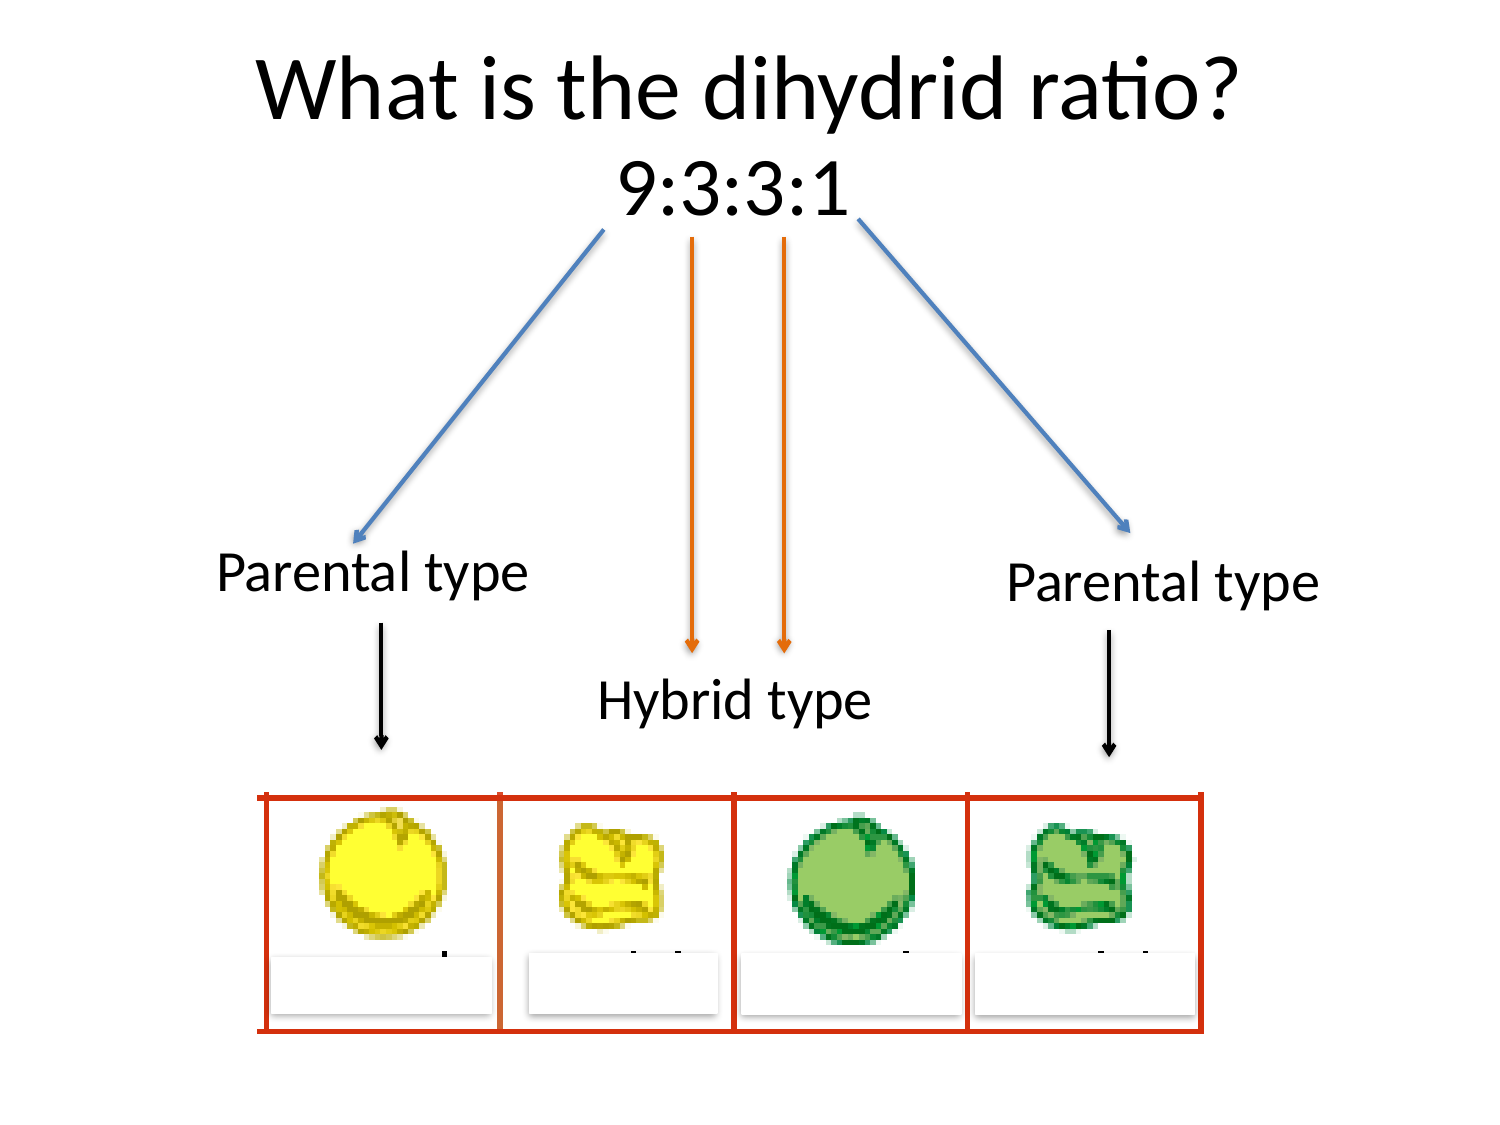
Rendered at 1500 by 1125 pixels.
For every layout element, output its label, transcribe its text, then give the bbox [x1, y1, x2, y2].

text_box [256, 622, 1213, 1063]
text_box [201, 218, 1500, 740]
title What is the dihydrid ratio? [75, 0, 1425, 124]
list 9:3:3:1 [75, 124, 1425, 868]
